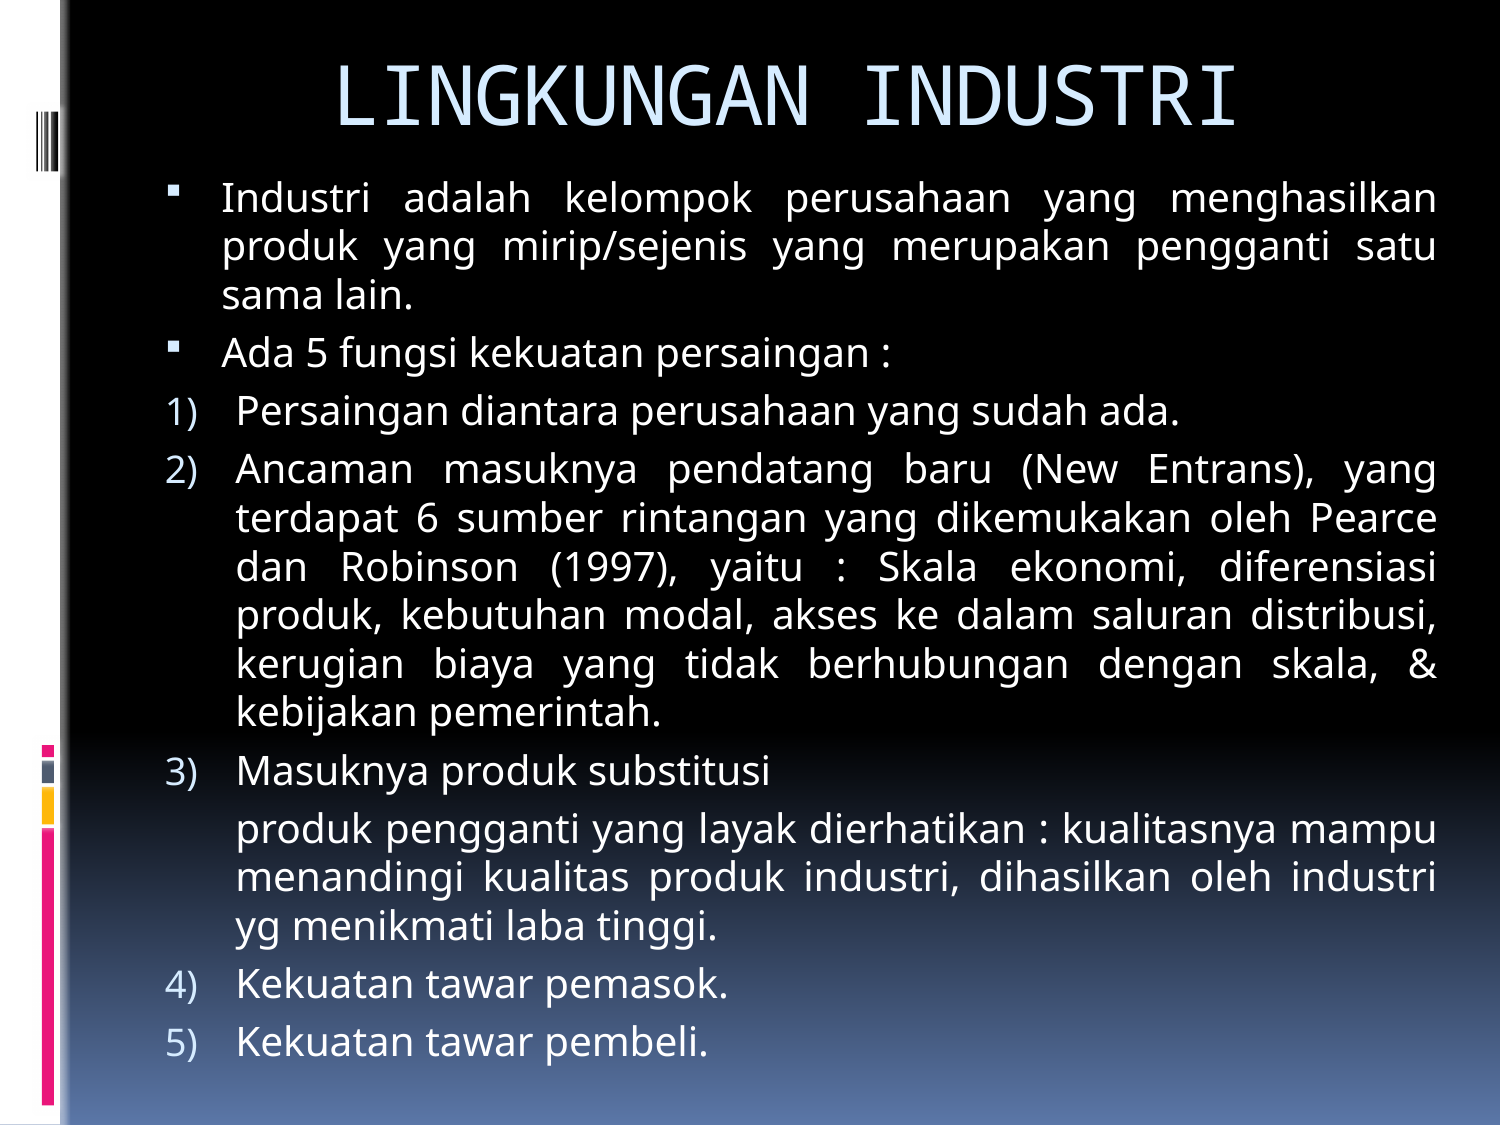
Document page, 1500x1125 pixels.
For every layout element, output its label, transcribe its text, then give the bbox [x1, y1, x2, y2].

title LINGKUNGAN INDUSTRI [150, 35, 1425, 164]
list Industri adalah kelompok perusahaan yang menghasilkan produk yang mirip/sejenis yang merupakan pengganti satu sama lain. Ada 5 fungsi kekuatan persaingan : Persaingan diantara perusahaan yang sudah ada. Ancaman masuknya pendatang baru (New Entrans), yang terdapat 6 sumber rintangan yang dikemukakan oleh Pearce dan Robinson (1997), yaitu : Skala ekonomi, diferensiasi produk, kebutuhan modal, akses ke dalam saluran distribusi, kerugian biaya yang tidak berhubungan dengan skala, & kebijakan pemerintah. Masuknya produk substitusi produk pengganti yang layak dierhatikan : kualitasnya mampu menandingi kualitas produk industri, dihasilkan oleh industri yg menikmati laba tinggi. Kekuatan tawar pemasok. Kekuatan tawar pembeli. [150, 164, 1454, 1079]
